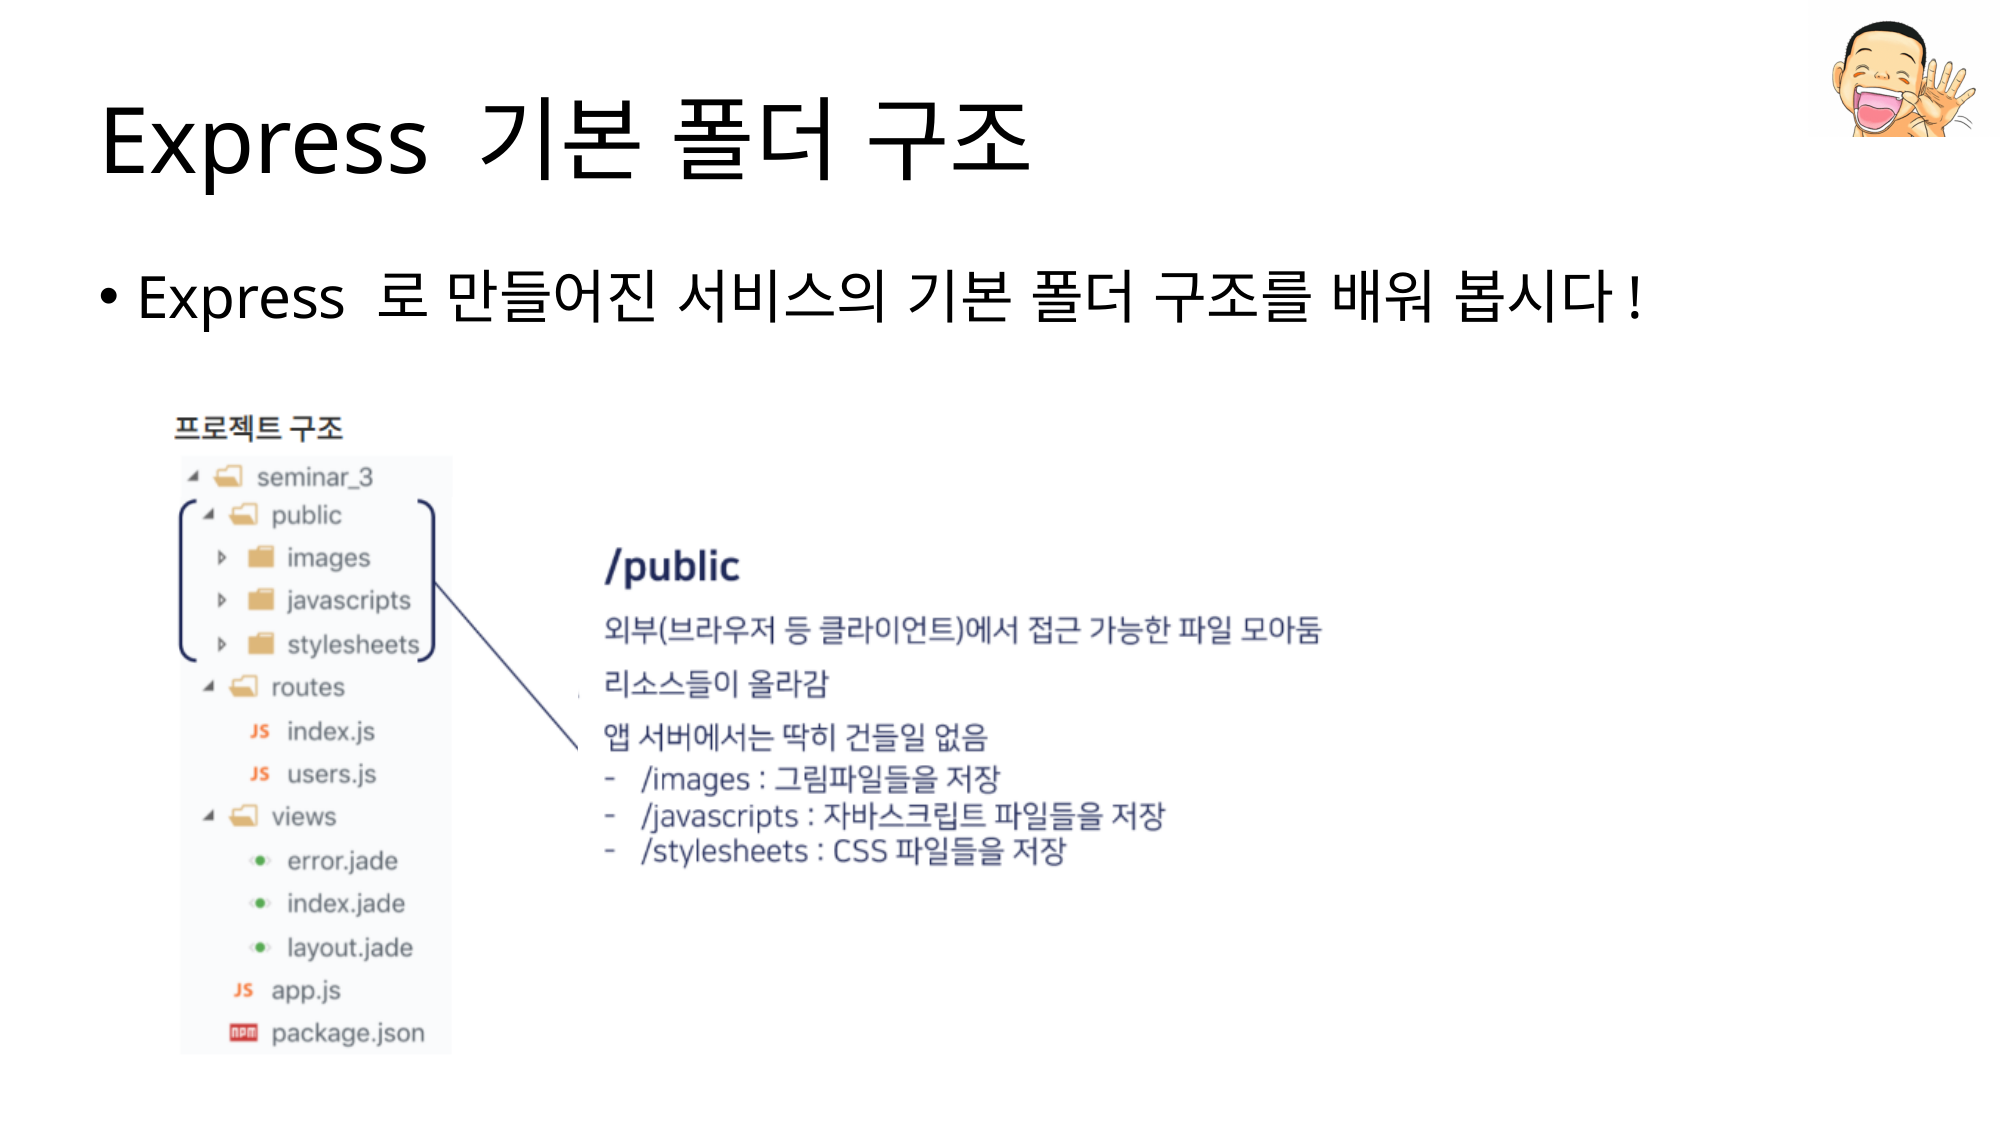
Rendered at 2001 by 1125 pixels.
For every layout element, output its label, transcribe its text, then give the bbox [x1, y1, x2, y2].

title Express 기본 폴더 구조 [83, 0, 1931, 217]
picture [577, 513, 1379, 907]
picture [1931, 0, 2000, 137]
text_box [144, 397, 580, 1118]
list Express 로 만들어진 서비스의 기본 폴더 구조를 배워 봅시다! [83, 217, 1931, 1068]
